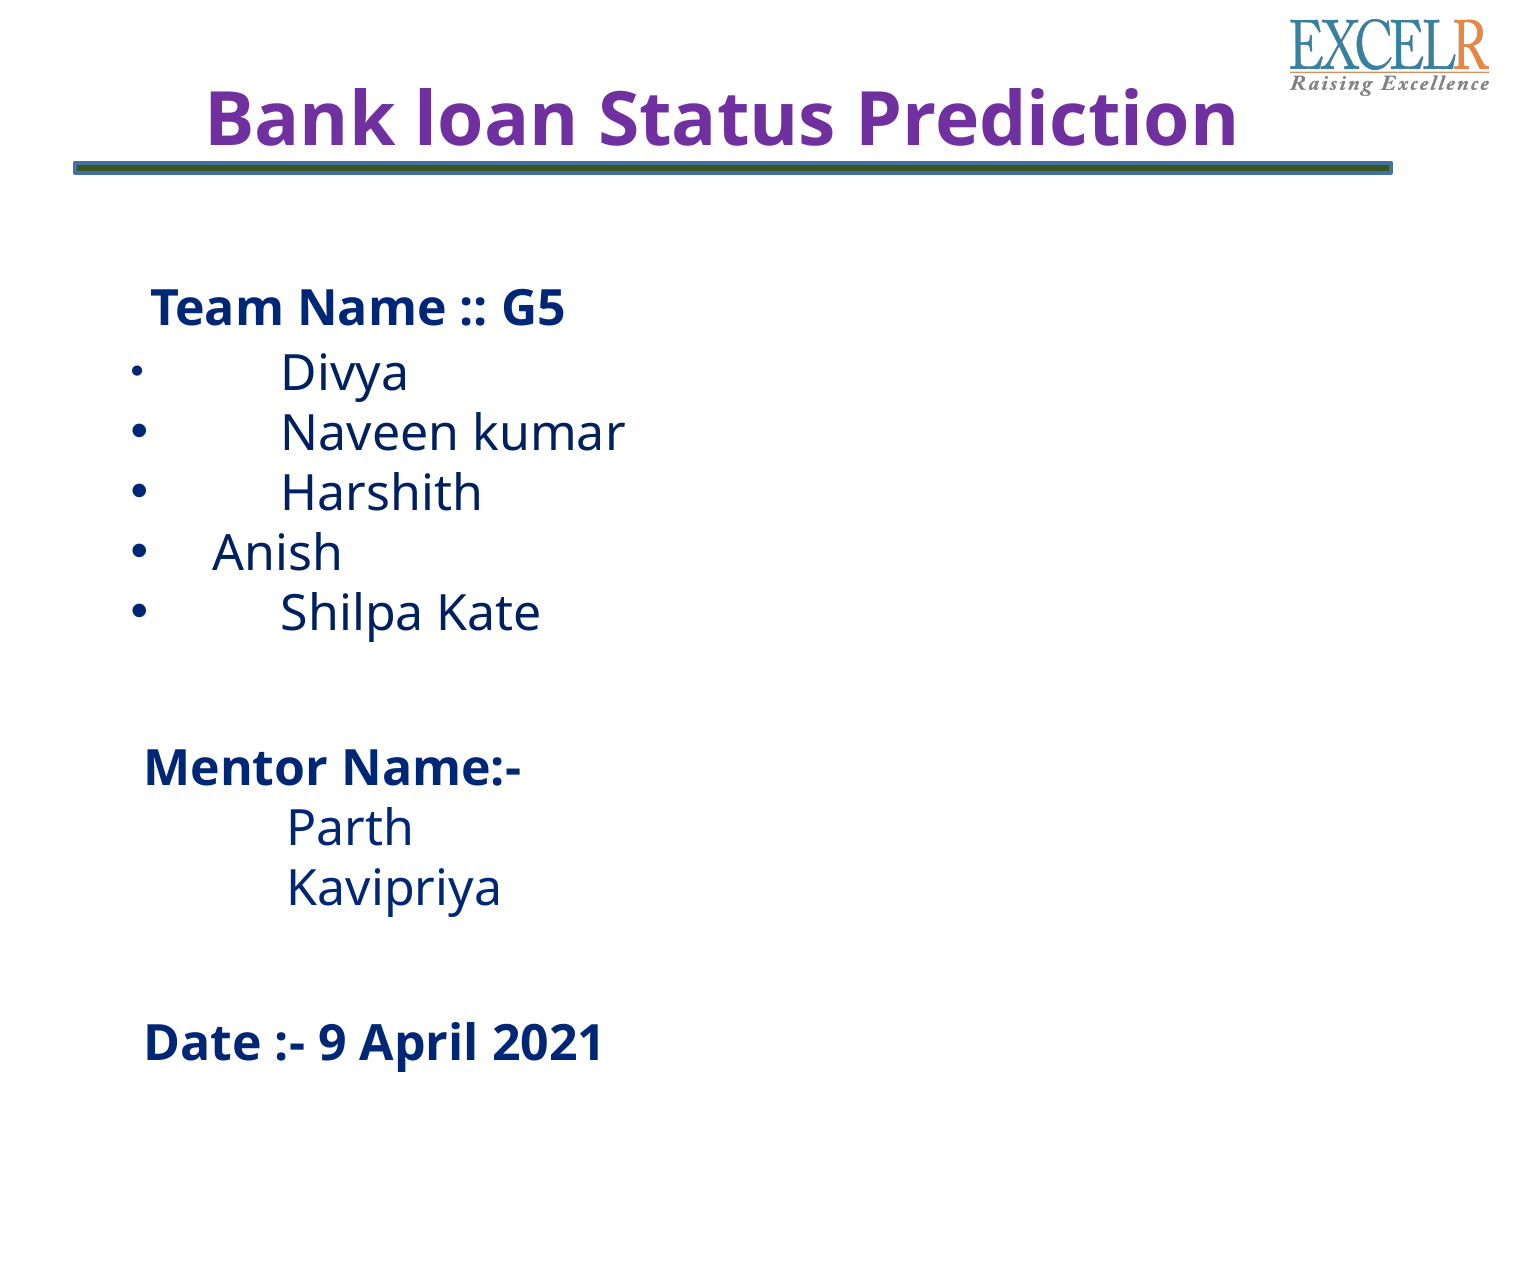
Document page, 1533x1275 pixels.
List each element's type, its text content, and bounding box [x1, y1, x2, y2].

text_box Bank loan Status Prediction Team Name :: G5 Divya Naveen kumar Harshith Anish Shilpa Kate Mentor Name:- Parth Kavipriya Date :- 9 April 2021 [130, 173, 1314, 835]
text_box [75, 162, 1391, 173]
text_box [451, 979, 1015, 1030]
text_box Bank loan Status Prediction Team Name :: G5 Divya Naveen kumar Harshith Anish Shilpa Kate Mentor Name:- Parth Kavipriya Date :- 9 April 2021 [130, 70, 1314, 162]
picture [1289, 18, 1490, 96]
